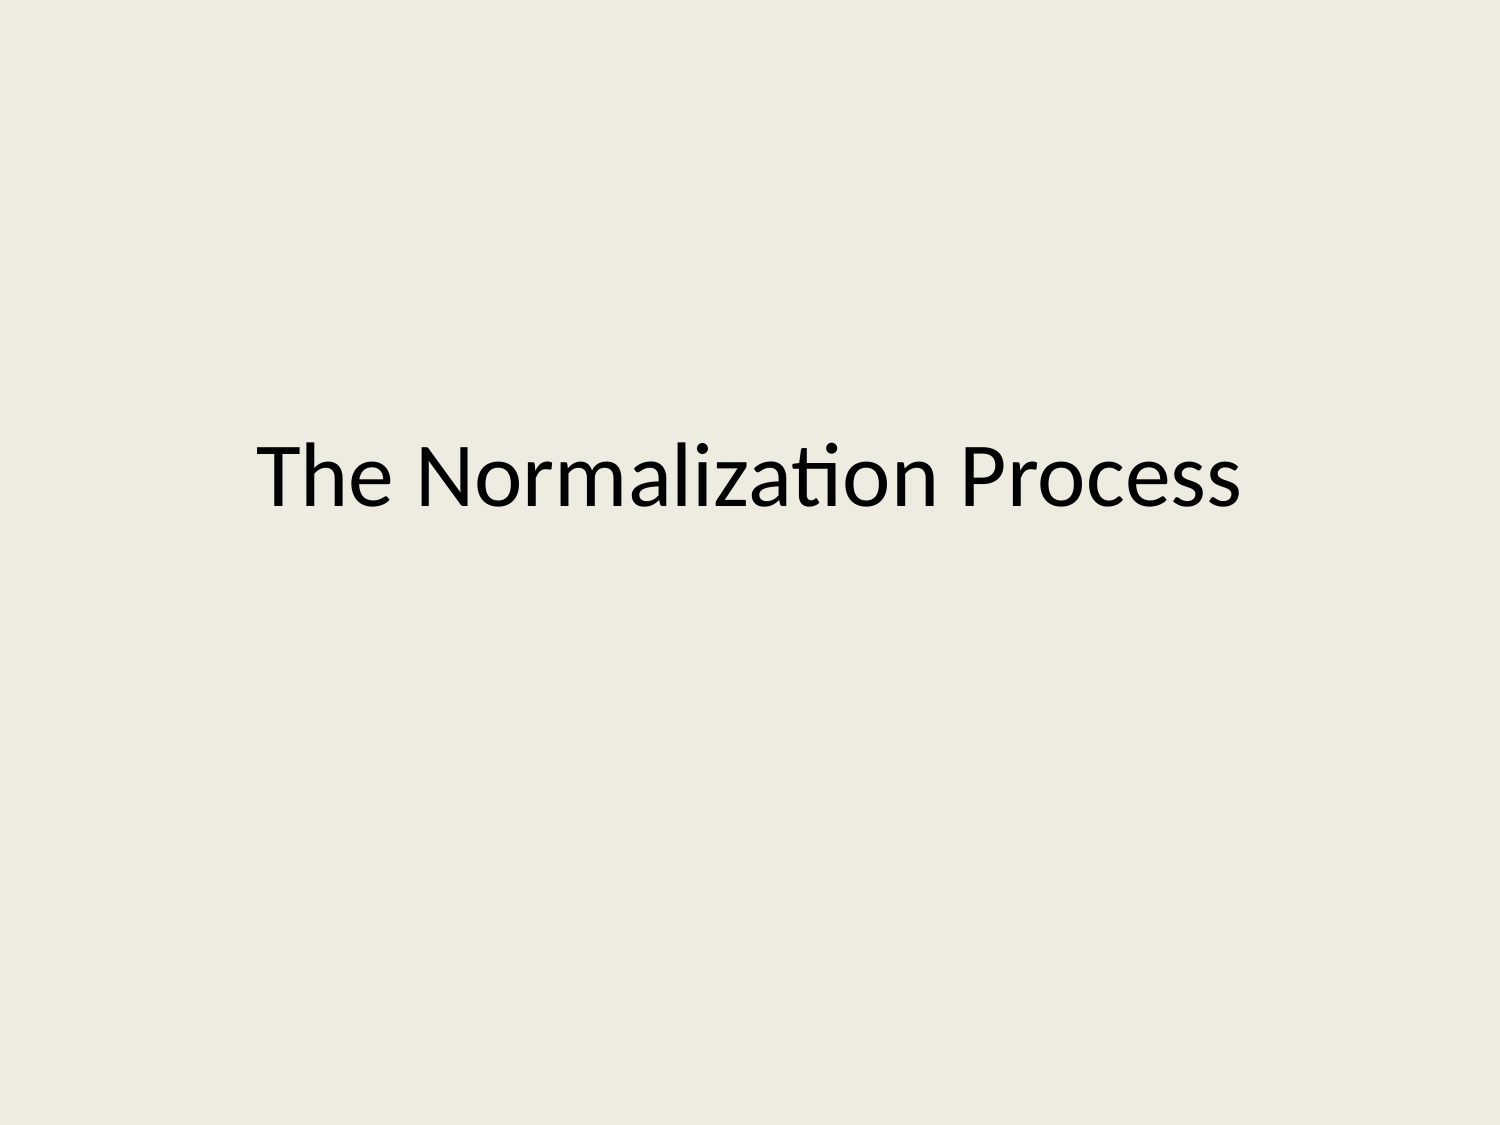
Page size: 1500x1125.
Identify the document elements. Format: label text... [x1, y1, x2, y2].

title The Normalization Process [112, 349, 1388, 591]
